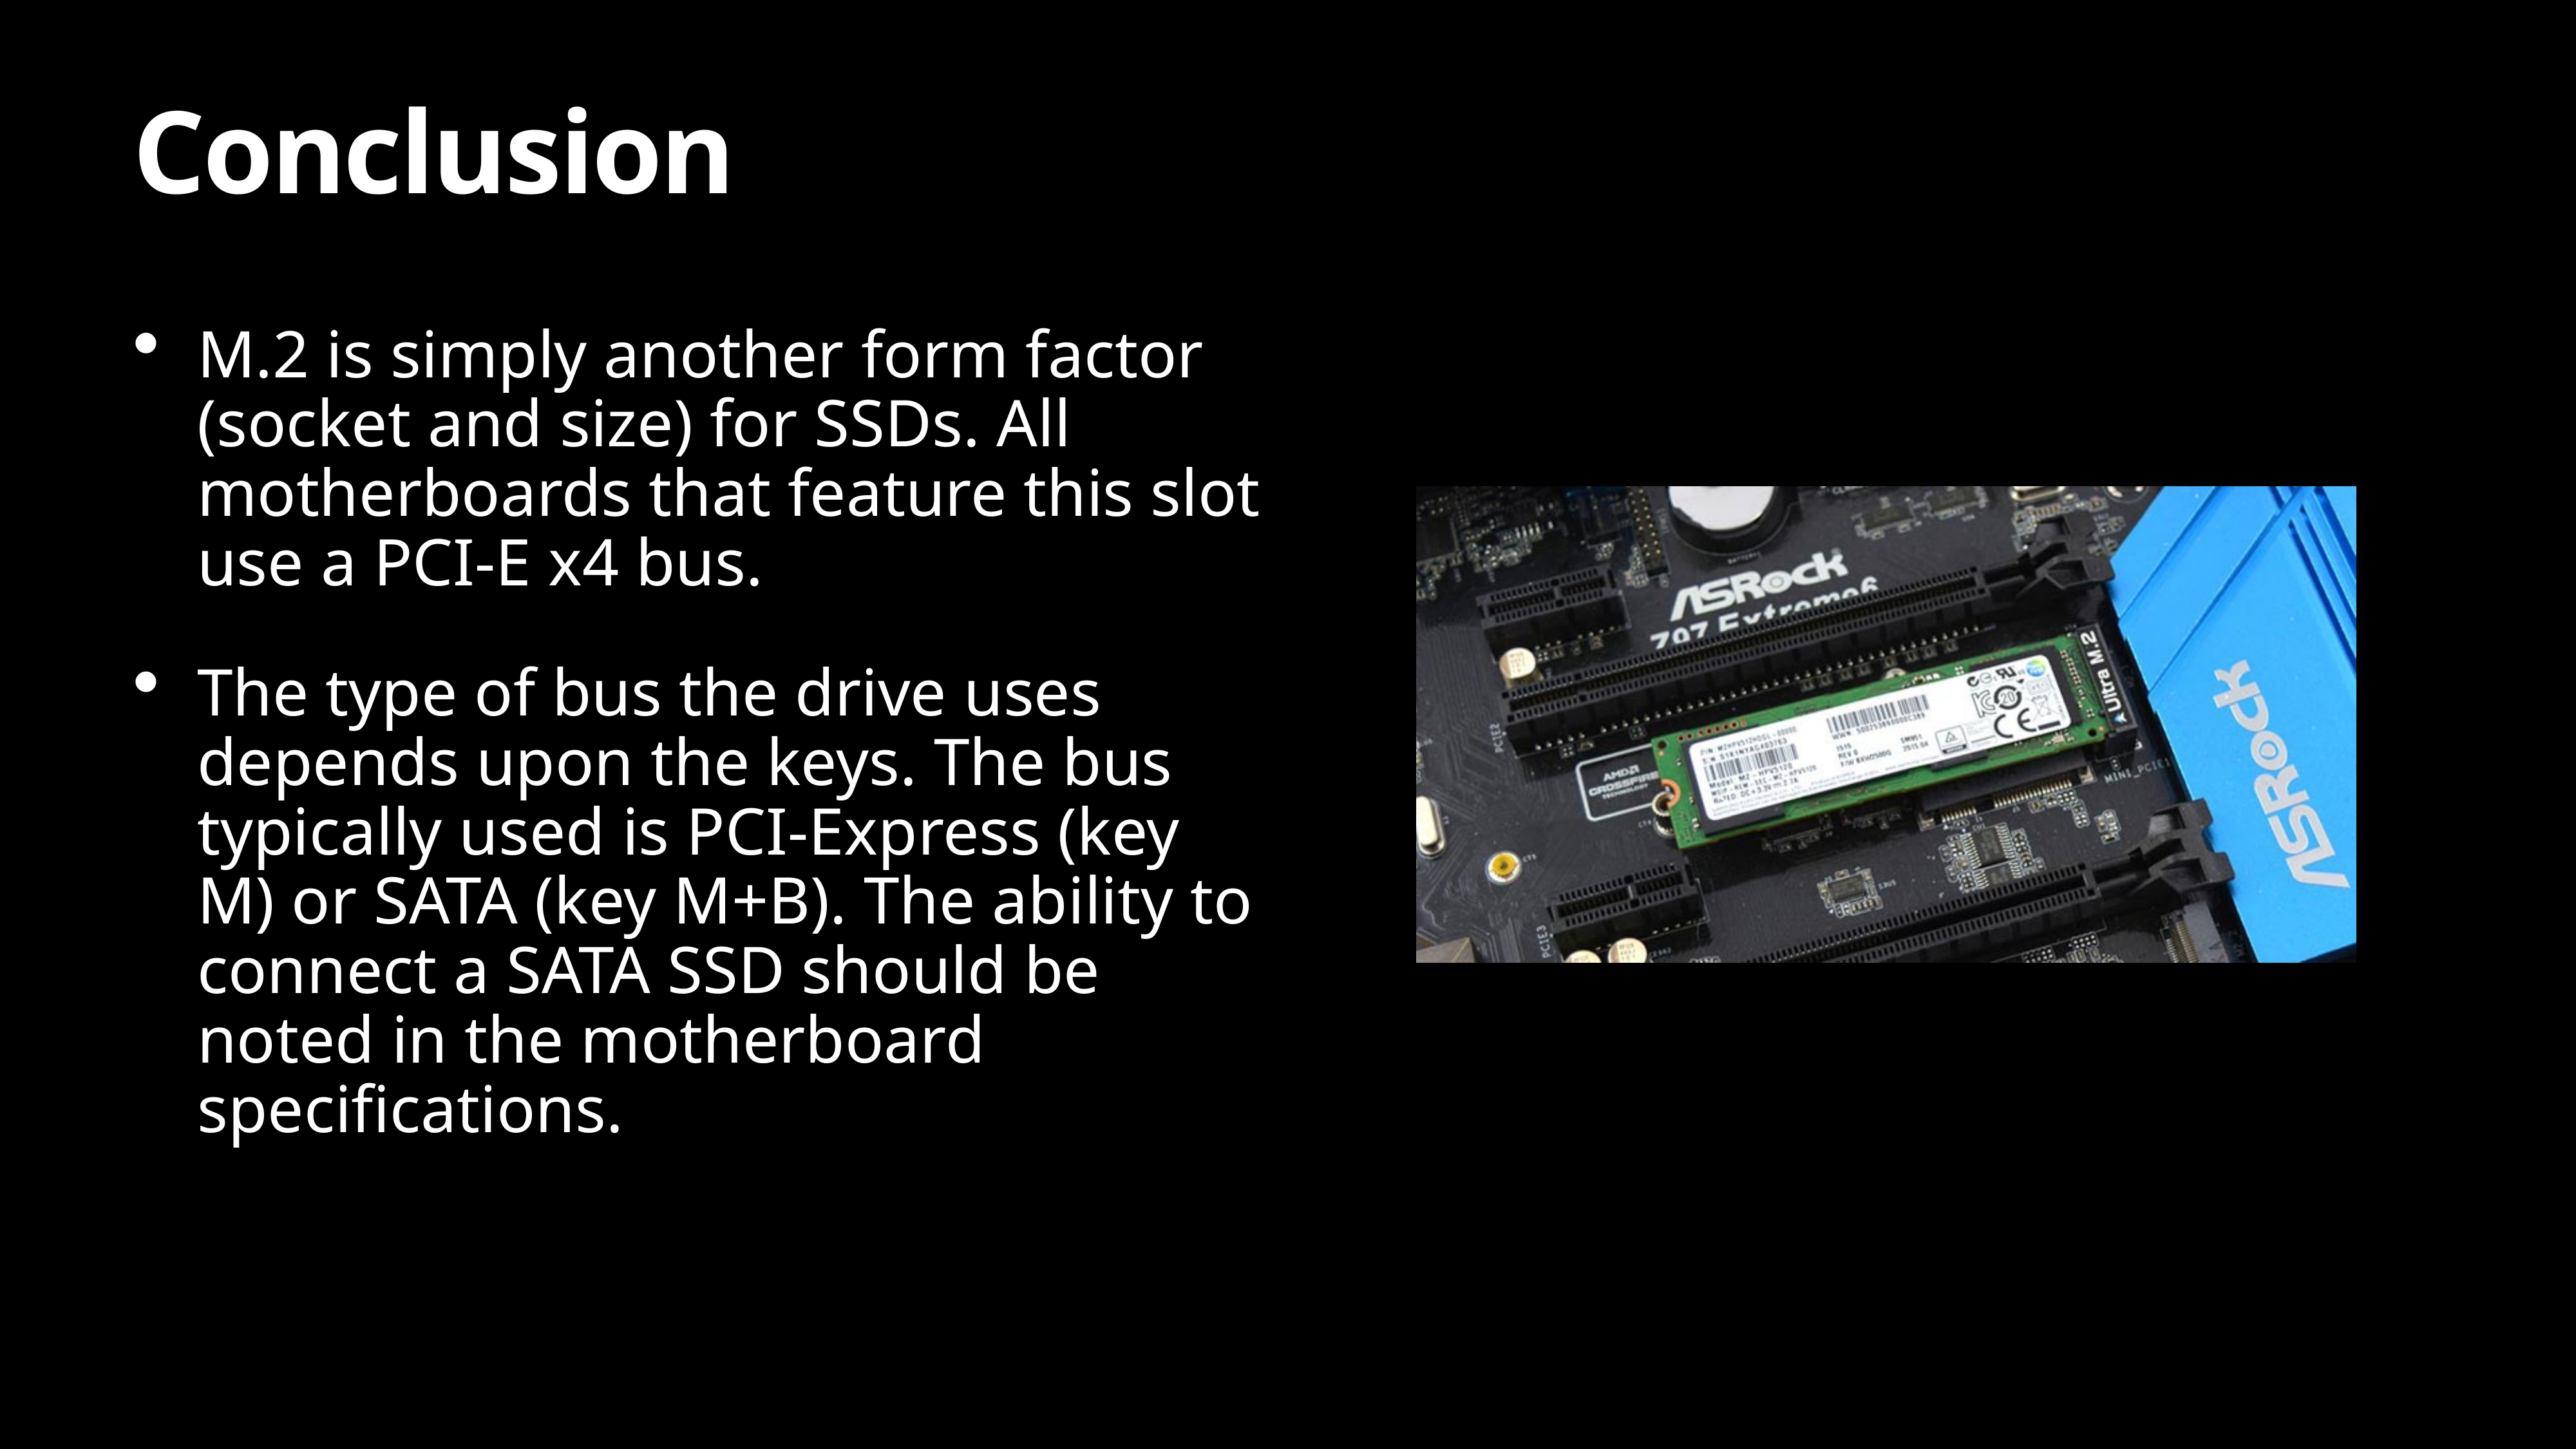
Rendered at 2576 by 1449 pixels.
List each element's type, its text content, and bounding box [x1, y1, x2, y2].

list M.2 is simply another form factor (socket and size) for SSDs. All motherboards that feature this slot use a PCI-E x4 bus. The type of bus the drive uses depends upon the keys. The bus typically used is PCI-Express (key M) or SATA (key M+B). The ability to connect a SATA SSD should be noted in the motherboard specifications. [127, 316, 1274, 1321]
picture [1416, 486, 2356, 963]
title Conclusion [127, 100, 2449, 252]
